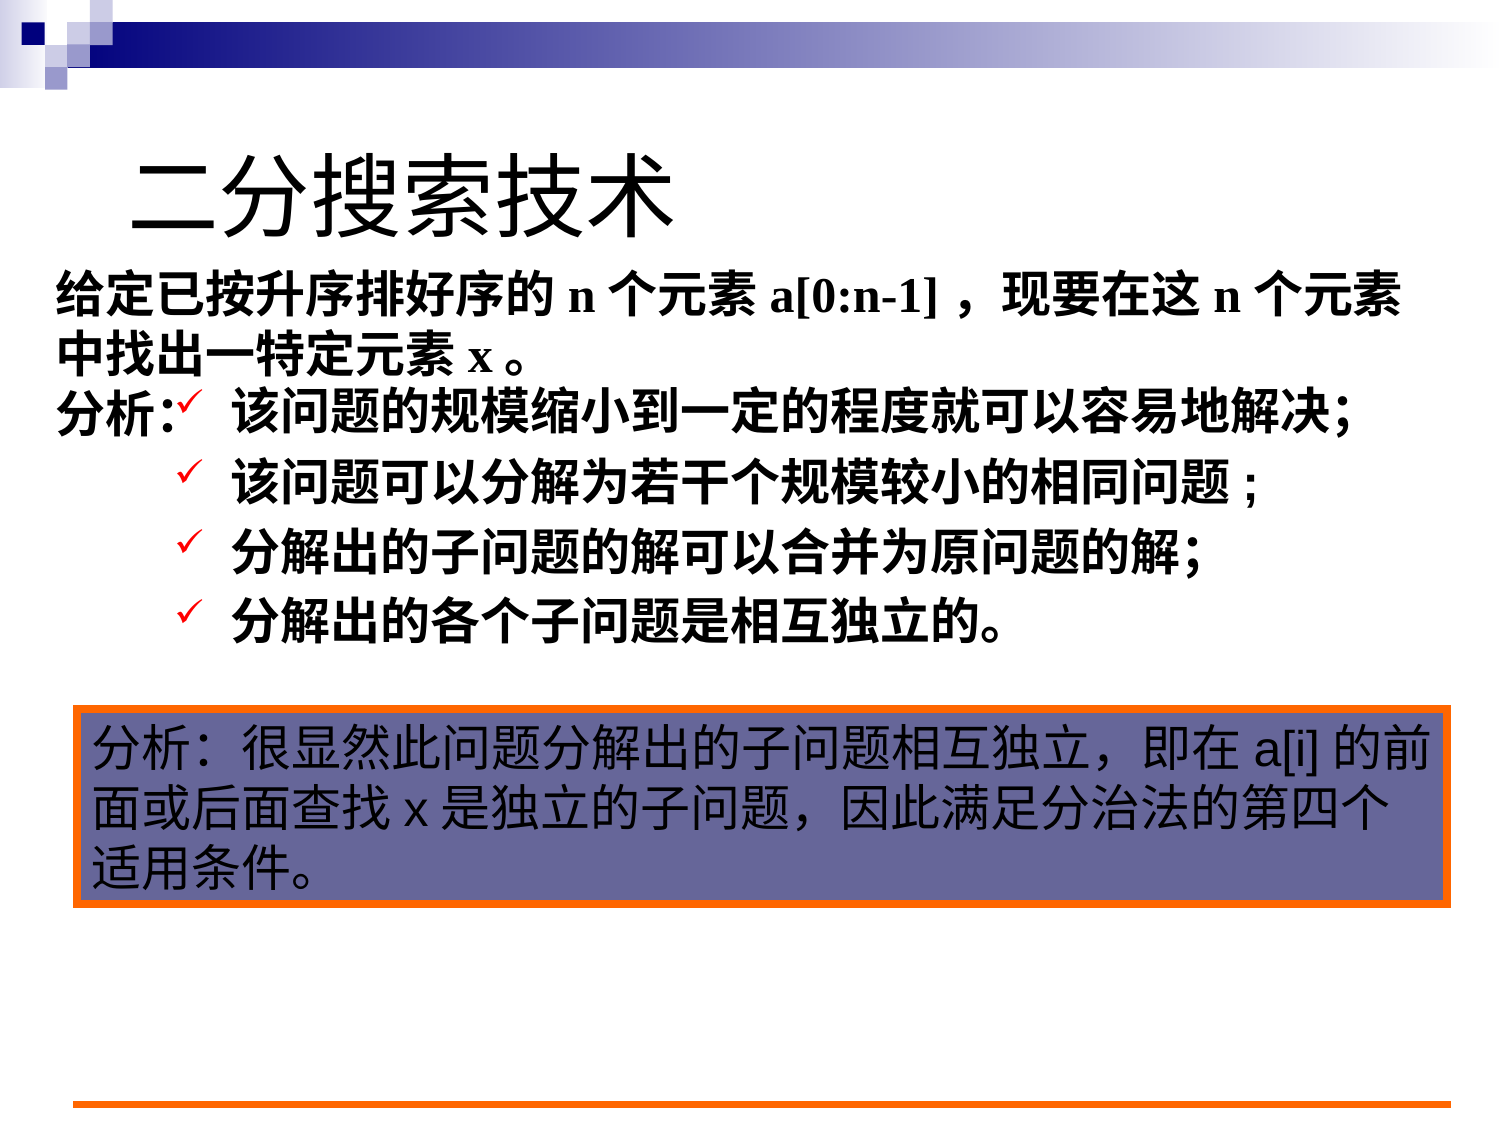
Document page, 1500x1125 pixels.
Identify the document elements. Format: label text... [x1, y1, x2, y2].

text_box 分析：比较x和a的中间元素a[mid]，若x=a[mid]，则x在L中的位置就是mid；如果x<a[mid]，由于a是递增排序的，因此假如x在a中的话，x必然排在a[mid]的前面，所以我们只要在a[mid]的前面查找x即可；如果x>a[i]，同理我们只要在a[mid]的后面查找x即可。无论是在前面还是后面查找x，其方法都和在a中查找x一样，只不过是查找的规模缩小了。这就说明了此问题满足分治法的第二个和第三个适用条件。 [76, 1101, 1448, 1105]
text_box 该问题的规模缩小到一定的程度就可以容易地解决； 该问题可以分解为若干个规模较小的相同问题; 分解出的子问题的解可以合并为原问题的解； 分解出的各个子问题是相互独立的。 [159, 302, 1435, 693]
text_box [0, 586, 1500, 1101]
text_box 分析：很显然此问题分解出的子问题相互独立，即在a[i]的前面或后面查找x是独立的子问题，因此满足分治法的第四个适用条件。 [76, 709, 1448, 905]
text_box 给定已按升序排好序的n个元素a[0:n-1]，现要在这n个元素中找出一特定元素x。 分析： [41, 255, 1459, 451]
text_box 二分搜索技术 [112, 99, 1388, 255]
